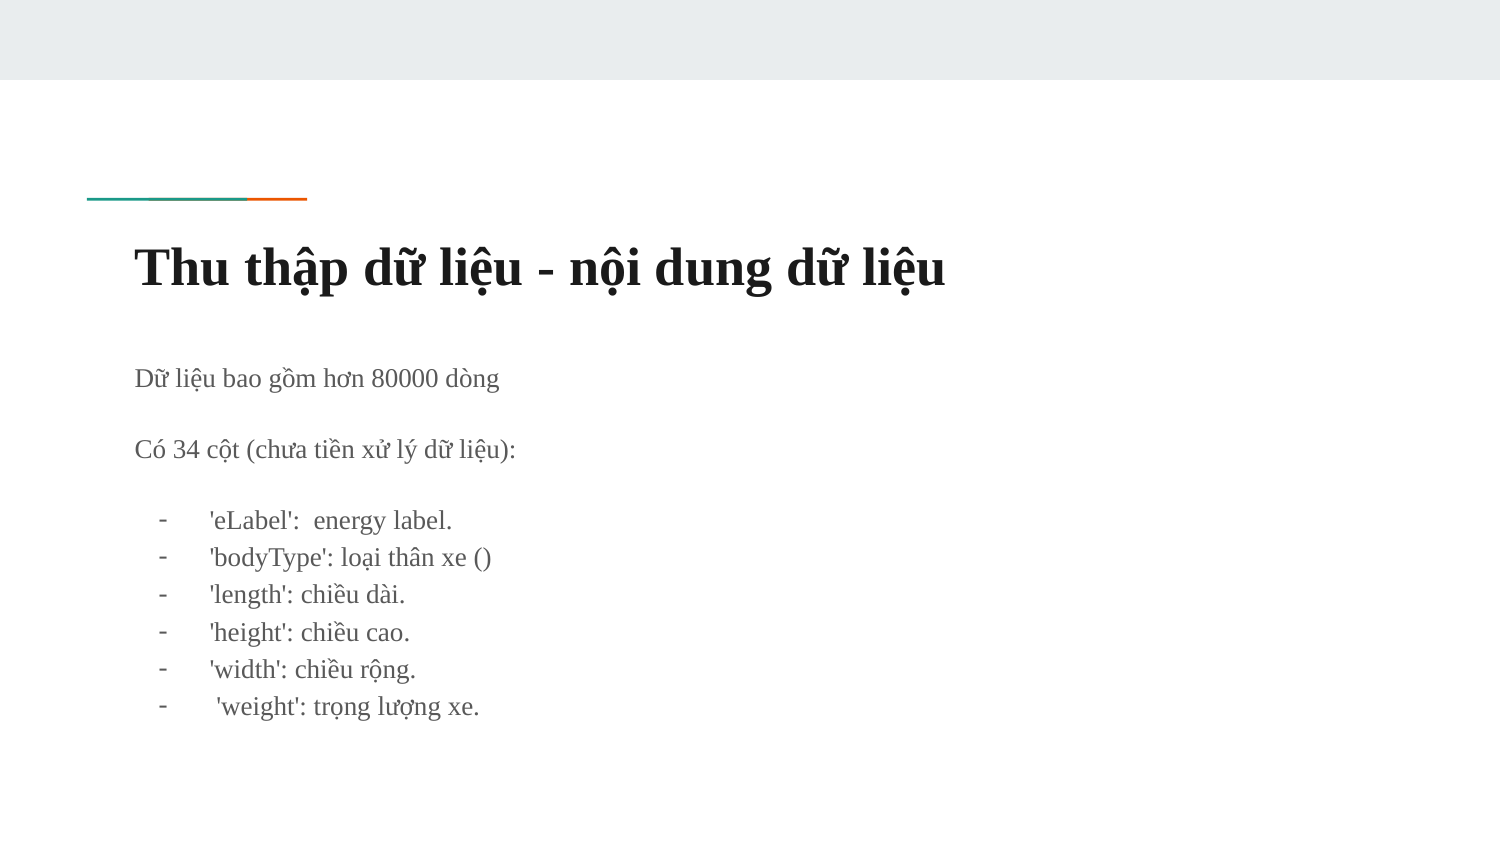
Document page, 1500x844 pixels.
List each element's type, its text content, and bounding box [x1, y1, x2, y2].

list Dữ liệu bao gồm hơn 80000 dòng Có 34 cột (chưa tiền xử lý dữ liệu): 'eLabel': energy label. 'bodyType': loại thân xe () 'length': chiều dài. 'height': chiều cao. 'width': chiều rộng. 'weight': trọng lượng xe. [119, 341, 1381, 735]
title Thu thập dữ liệu - nội dung dữ liệu [119, 216, 1381, 305]
